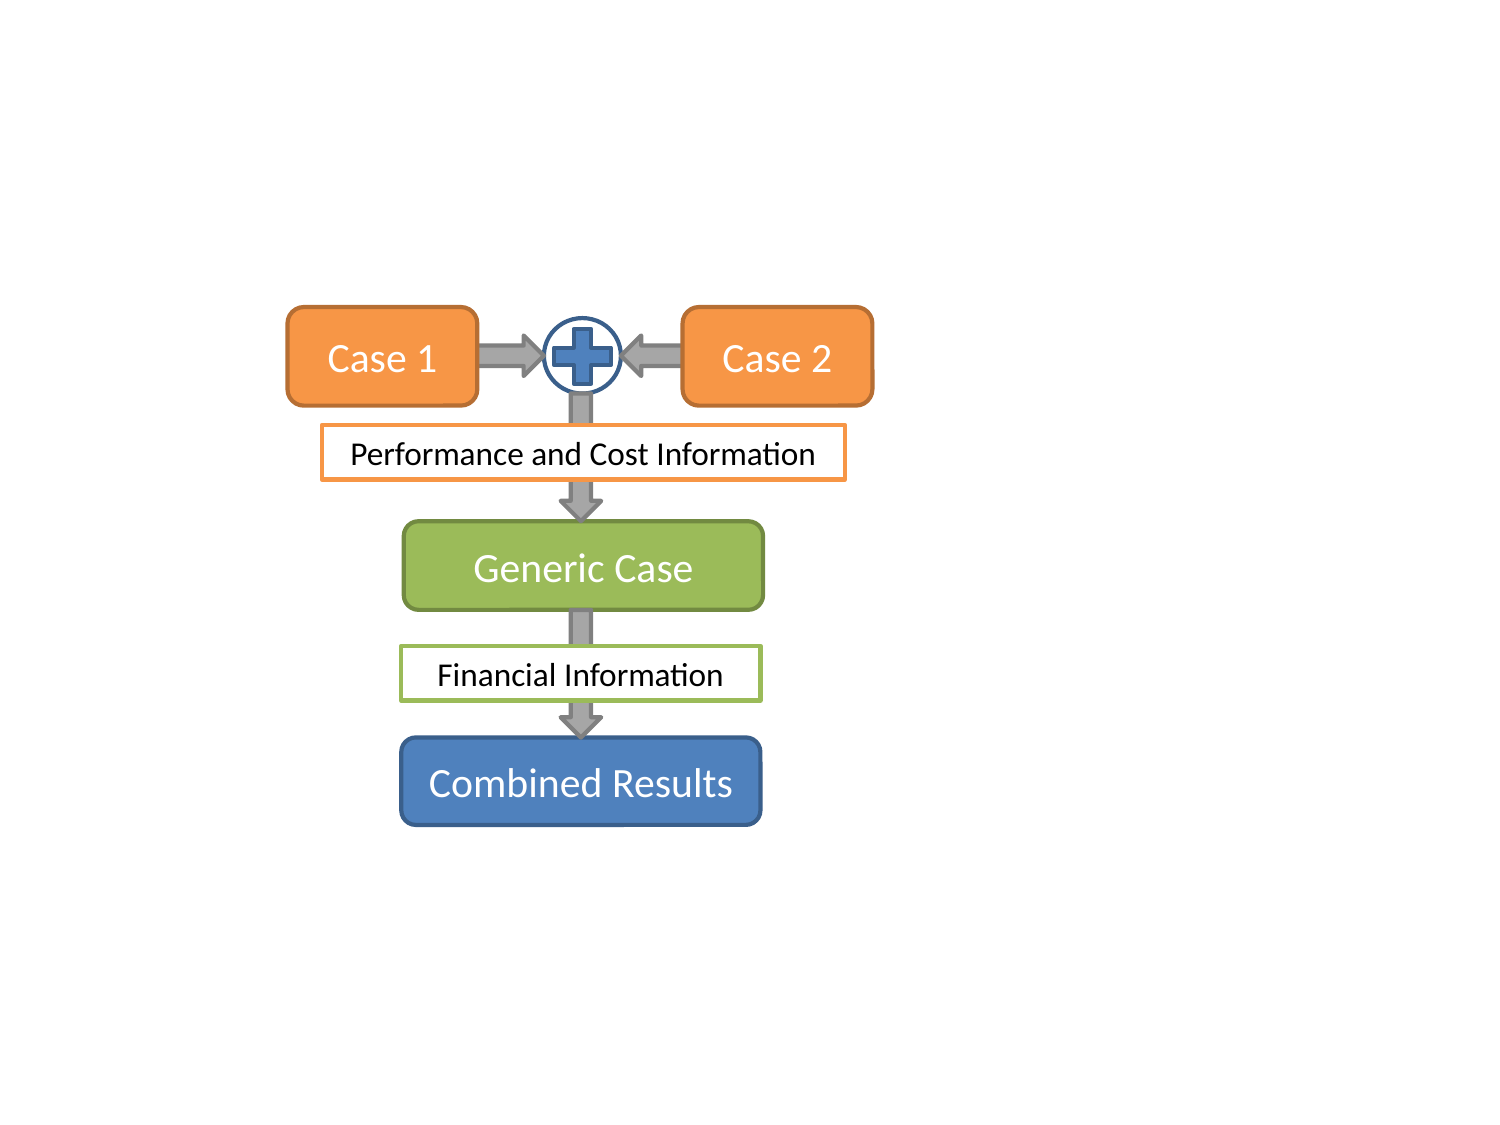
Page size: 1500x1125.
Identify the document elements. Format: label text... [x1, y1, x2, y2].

text_box [568, 391, 594, 423]
text_box Generic Case [401, 519, 766, 612]
text_box [558, 482, 604, 524]
text_box Combined Results [399, 735, 763, 828]
text_box [558, 703, 604, 740]
text_box Case 2 [680, 304, 875, 408]
text_box Performance and Cost Information [320, 423, 847, 482]
text_box [618, 333, 680, 378]
text_box Case 1 [285, 304, 480, 408]
text_box [568, 607, 594, 644]
text_box Financial Information [399, 644, 763, 703]
text_box [480, 333, 547, 378]
text_box [542, 315, 623, 394]
